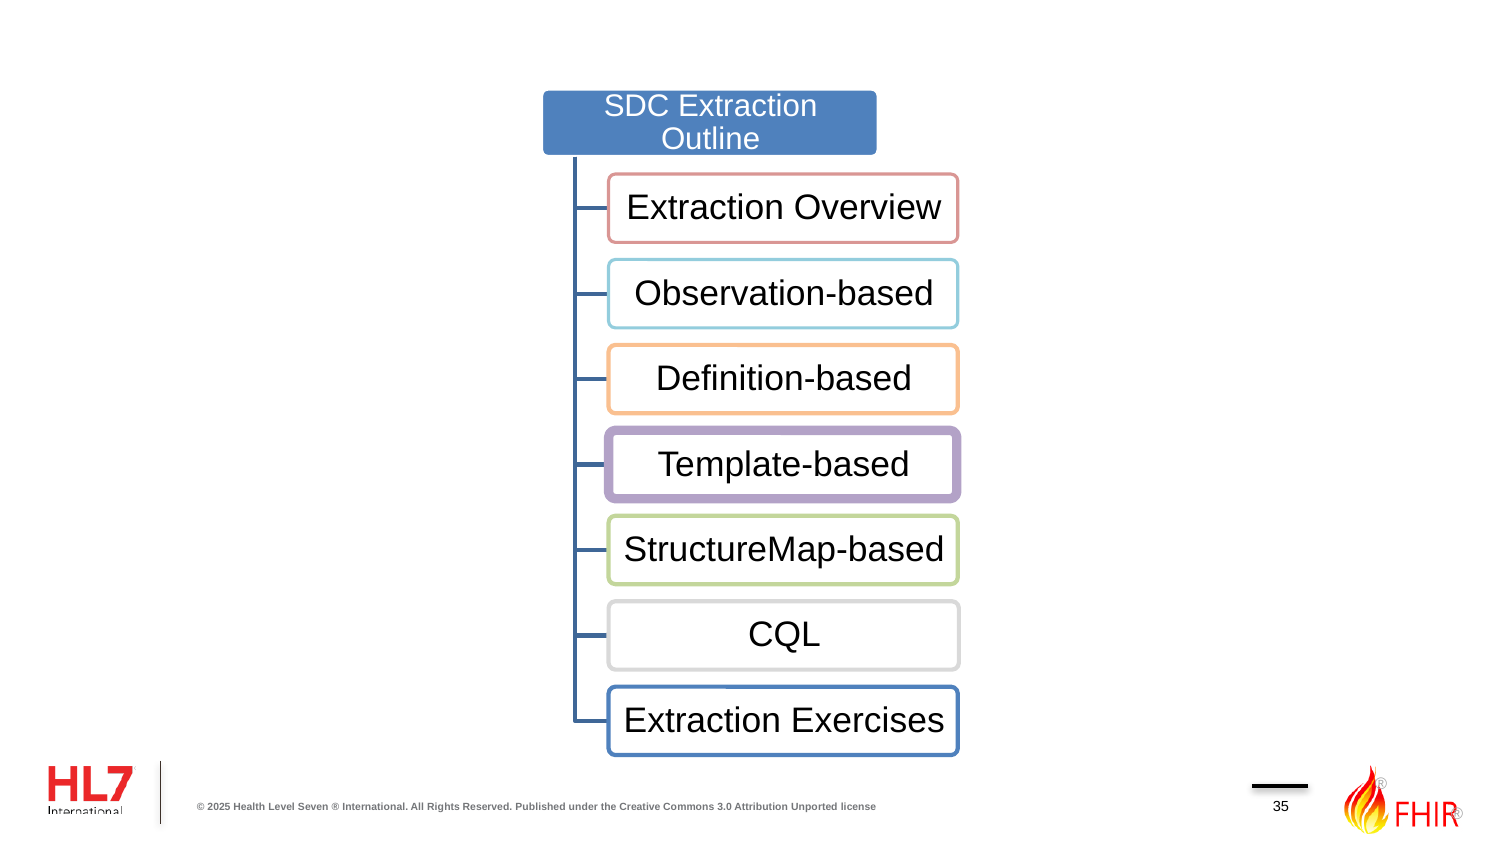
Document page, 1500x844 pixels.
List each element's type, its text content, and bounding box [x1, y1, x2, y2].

slide_number 35 [1258, 786, 1304, 814]
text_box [249, 88, 1251, 756]
picture [1339, 760, 1463, 837]
footer © 2025 Health Level Seven ® International. All Rights Reserved. Published under the Creative Commons 3.0 Attribution Unported license [196, 786, 941, 813]
